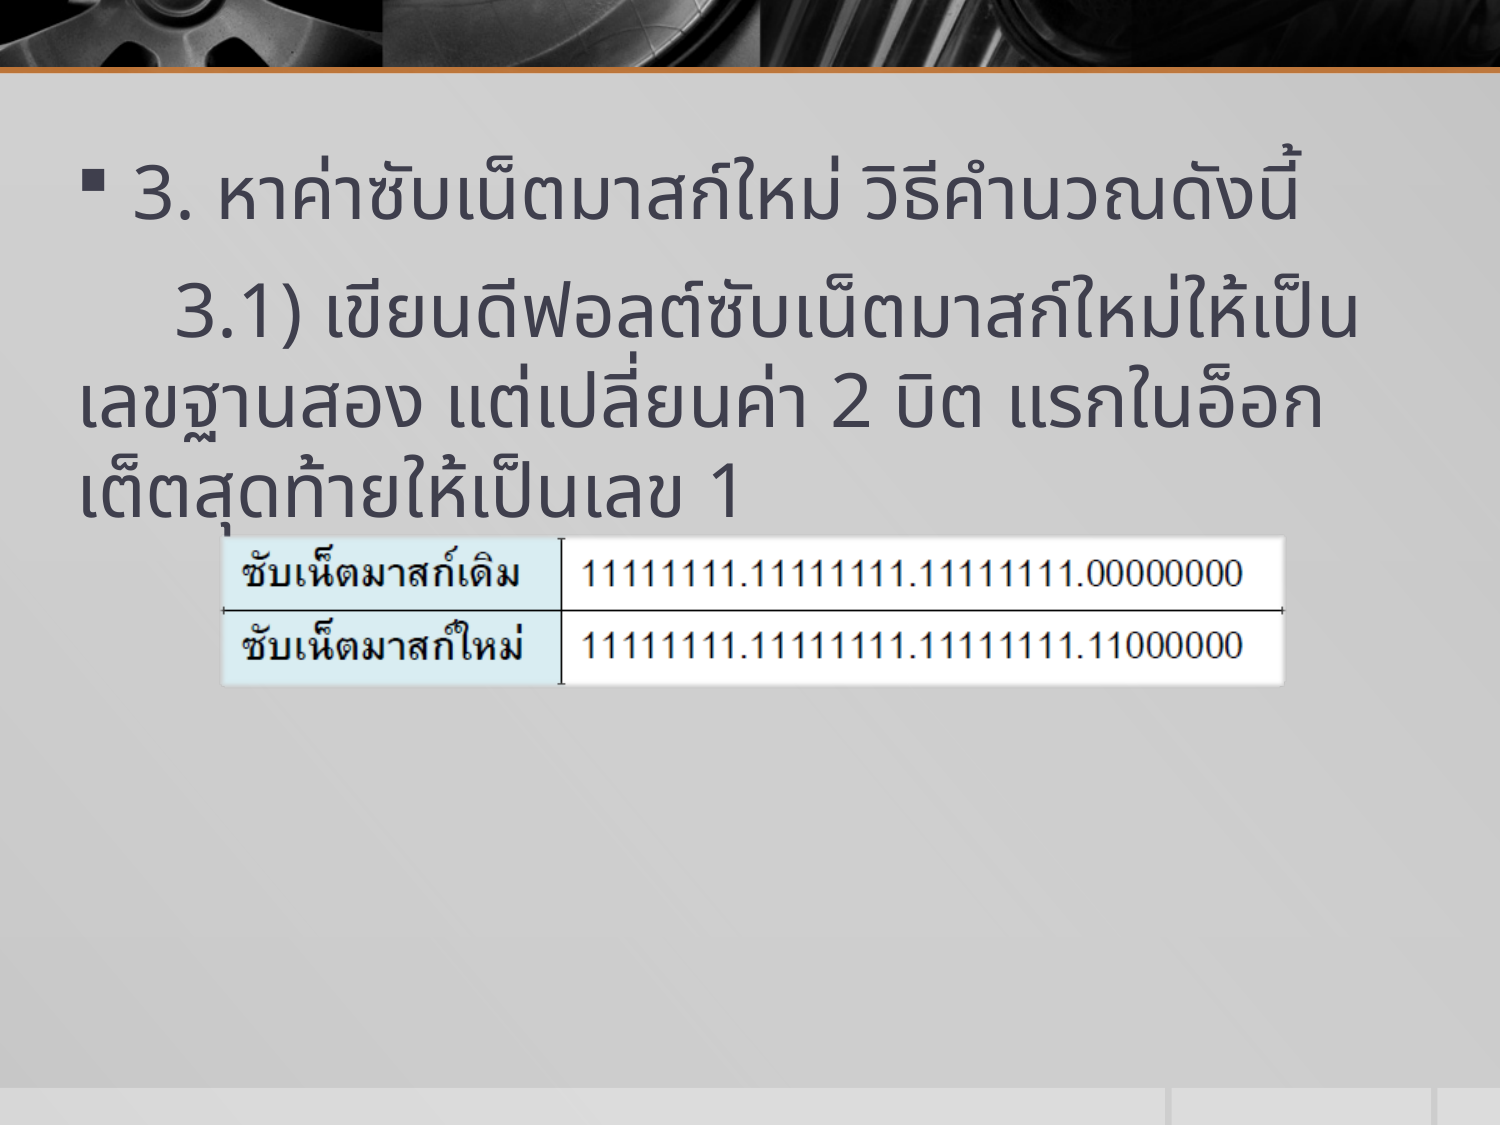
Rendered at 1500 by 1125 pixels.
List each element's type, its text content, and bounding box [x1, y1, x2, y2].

picture [0, 0, 1500, 67]
picture [202, 517, 1305, 703]
list 3. หาค่าซับเน็ตมาสก์ใหม่ วิธีคำนวณดังนี้ 3.1) เขียนดีฟอลต์ซับเน็ตมาสก์ใหม่ให้เป็นเลขฐานสอง แต่เปลี่ยนค่า 2 บิต แรกในอ็อกเต็ตสุดท้ายให้เป็นเลข 1 [76, 137, 1427, 818]
